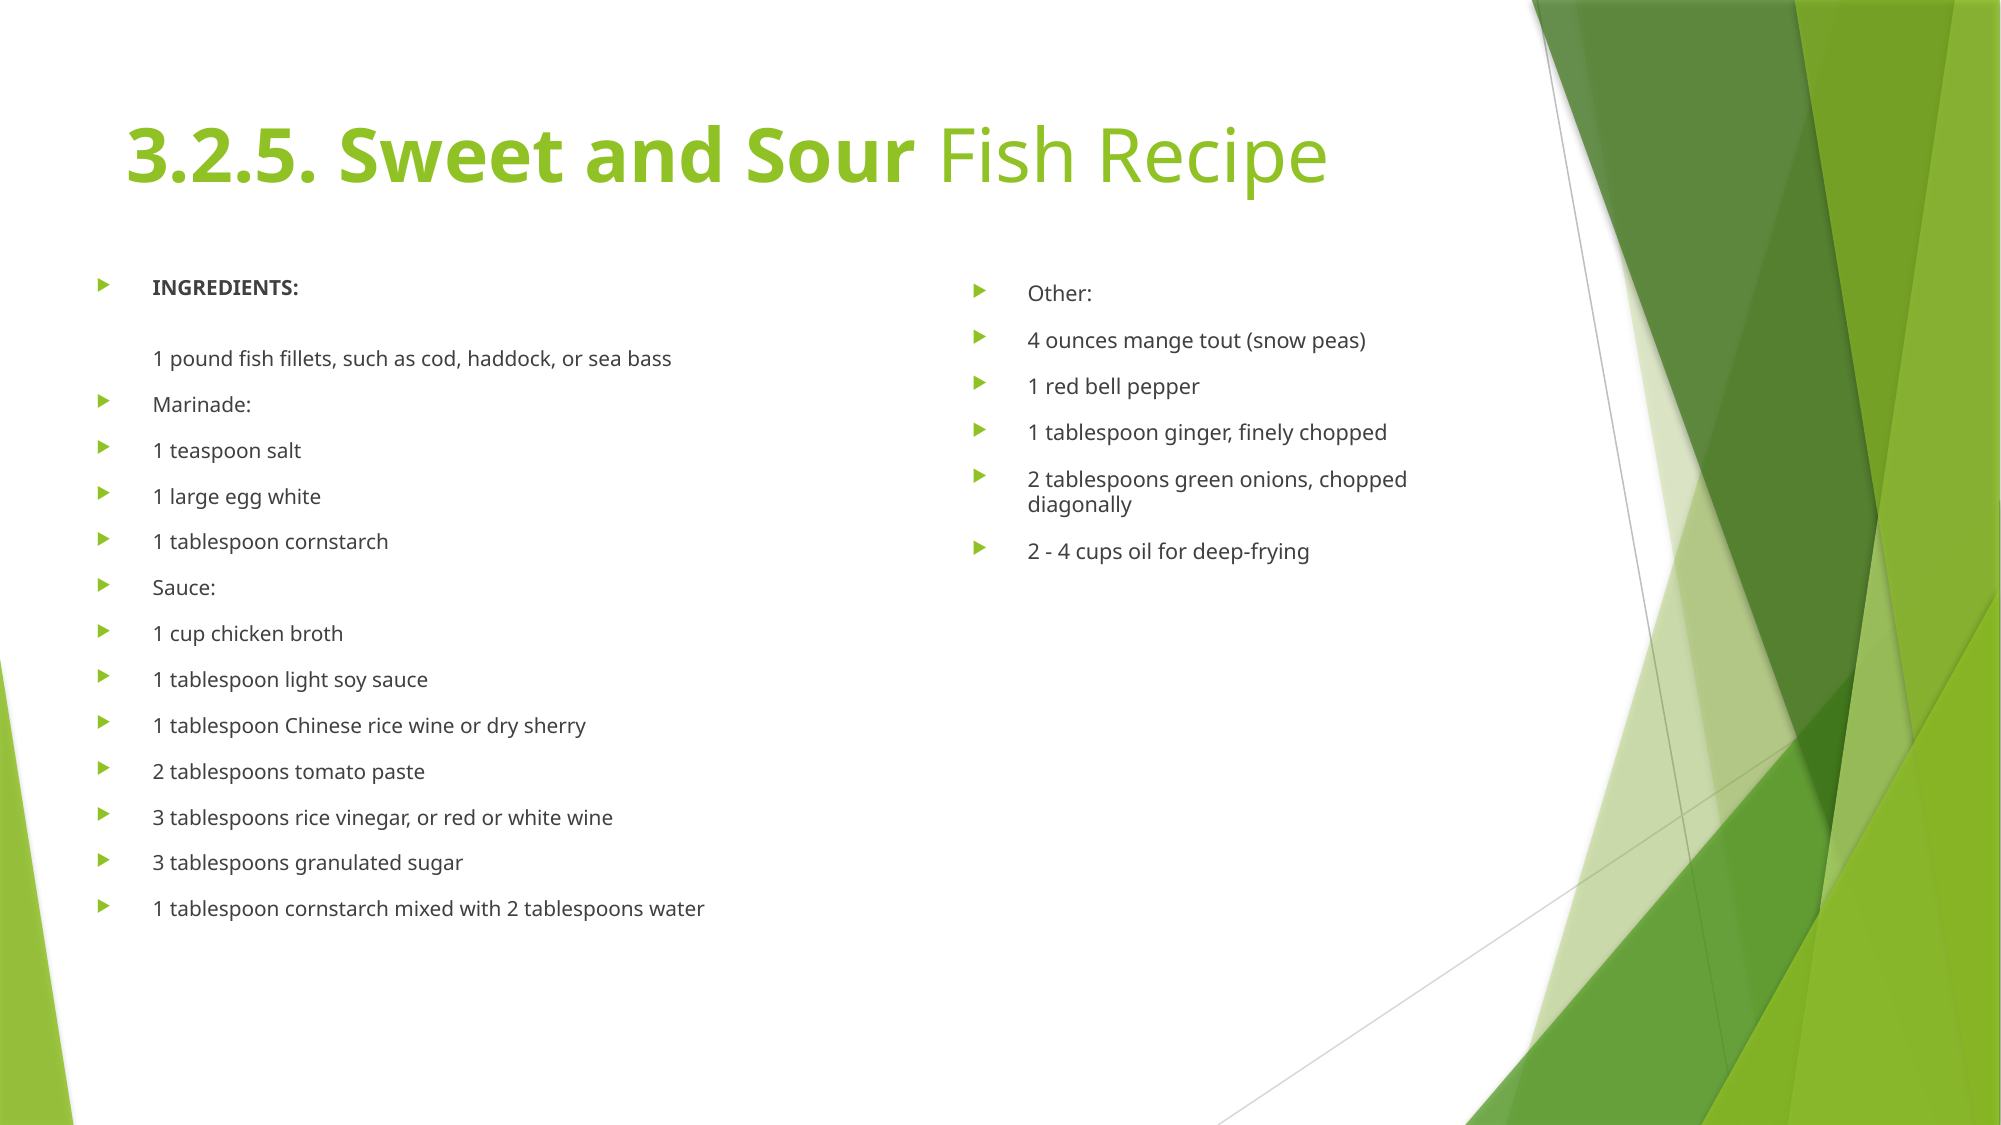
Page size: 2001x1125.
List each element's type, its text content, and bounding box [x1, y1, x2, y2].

text_box Other: 4 ounces mange tout (snow peas) 1 red bell pepper 1 tablespoon ginger, finely chopped 2 tablespoons green onions, chopped diagonally 2 - 4 cups oil for deep-frying [957, 272, 1468, 683]
list INGREDIENTS: 1 pound fish fillets, such as cod, haddock, or sea bass Marinade: 1 teaspoon salt 1 large egg white 1 tablespoon cornstarch Sauce: 1 cup chicken broth 1 tablespoon light soy sauce 1 tablespoon Chinese rice wine or dry sherry 2 tablespoons tomato paste 3 tablespoons rice vinegar, or red or white wine 3 tablespoons granulated sugar 1 tablespoon cornstarch mixed with 2 tablespoons water [81, 267, 898, 905]
title 3.2.5. Sweet and Sour Fish Recipe [111, 99, 1522, 317]
